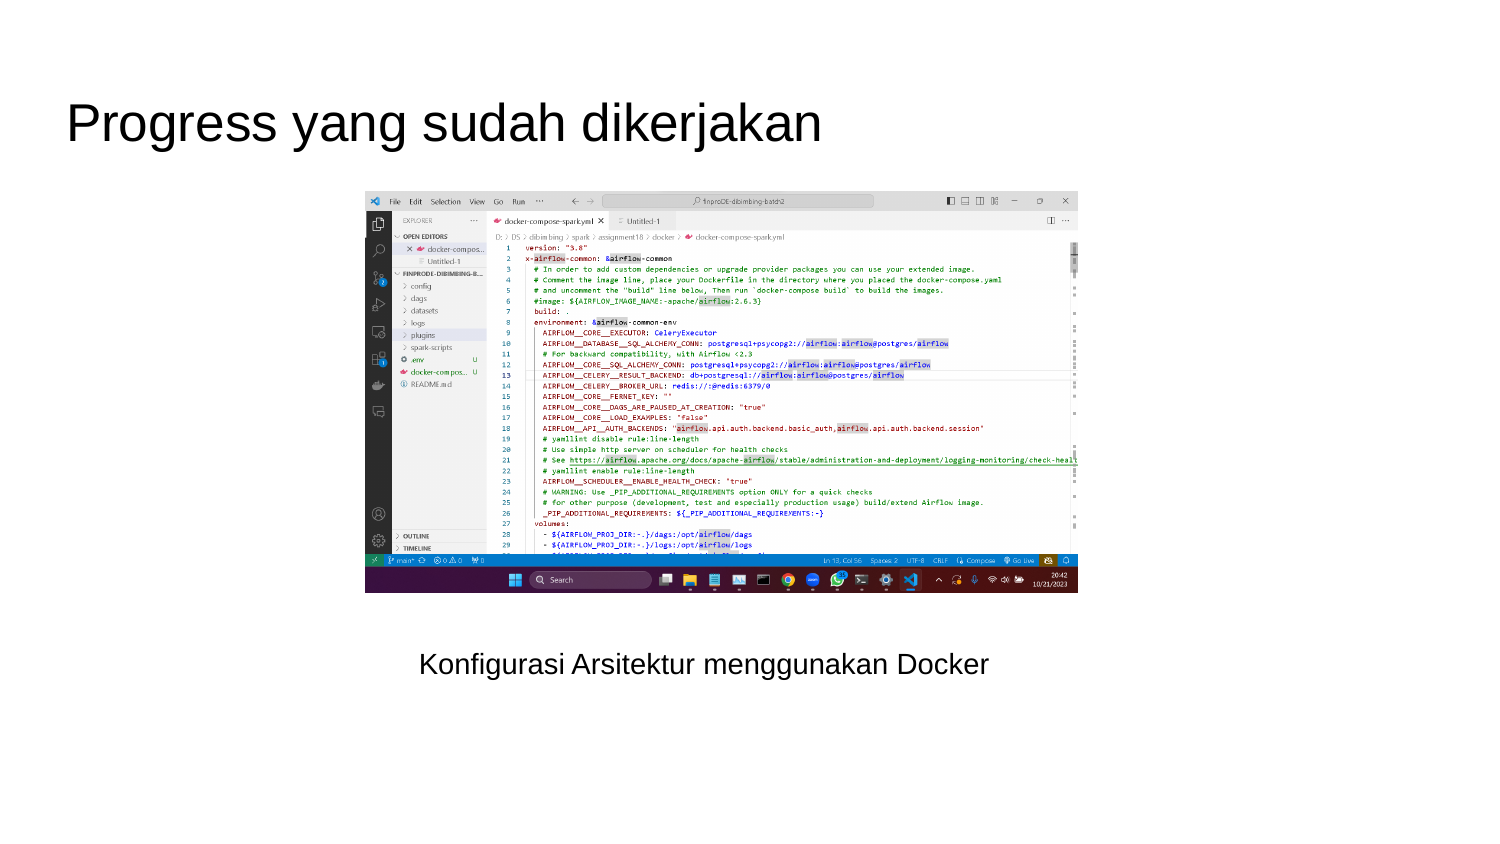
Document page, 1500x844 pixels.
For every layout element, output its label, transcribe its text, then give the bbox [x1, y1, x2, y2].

picture [365, 191, 1078, 593]
text_box Konfigurasi Arsitektur menggunakan Docker [403, 629, 1043, 695]
title Progress yang sudah dikerjakan [51, 72, 1449, 167]
